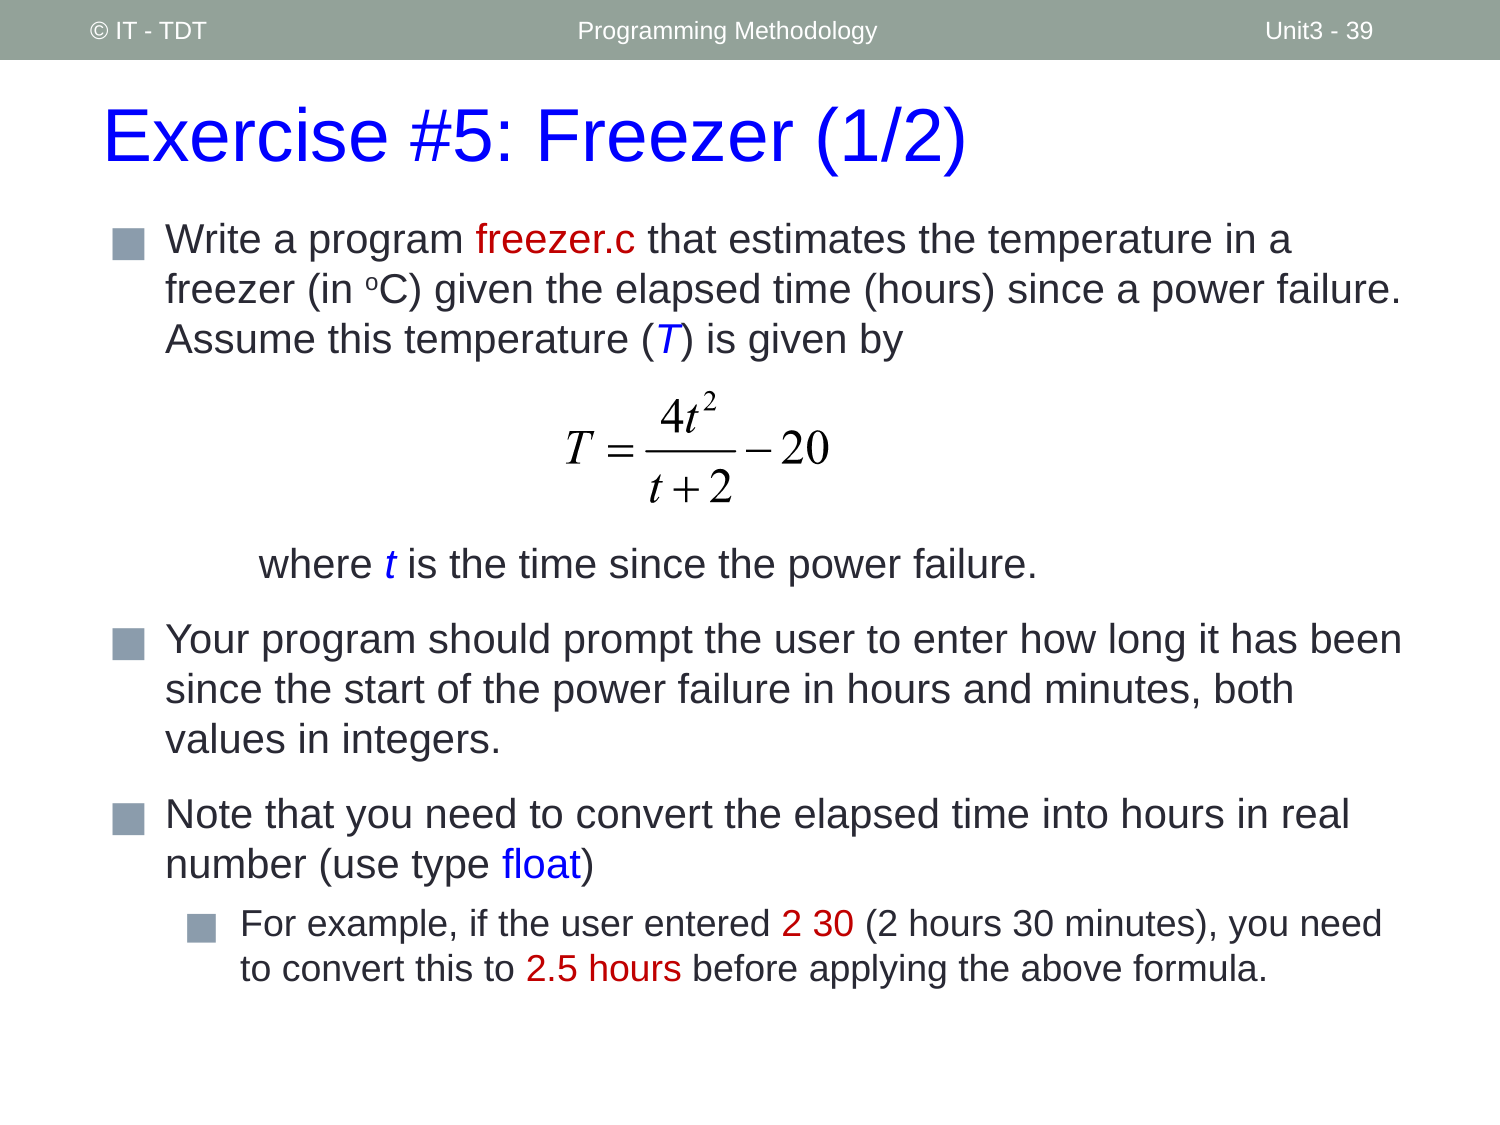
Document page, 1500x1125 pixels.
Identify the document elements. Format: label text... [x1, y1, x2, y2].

picture [557, 377, 837, 513]
footer Programming Methodology [562, 3, 1238, 57]
slide_number © IT - TDT [75, 3, 550, 57]
slide_number Unit3 - ‹#› [1250, 3, 1425, 57]
text_box Write a program freezer.c that estimates the temperature in a freezer (in oC) given the elapsed time (hours) since a power failure. Assume this temperature (T) is given by where t is the time since the power failure. Your program should prompt the user to enter how long it has been since the start of the power failure in hours and minutes, both values in integers. Note that you need to convert the elapsed time into hours in real number (use type float) For example, if the user entered 2 30 (2 hours 30 minutes), you need to convert this to 2.5 hours before applying the above formula. [94, 203, 1437, 1053]
title Exercise #5: Freezer (1/2) [87, 75, 1425, 188]
